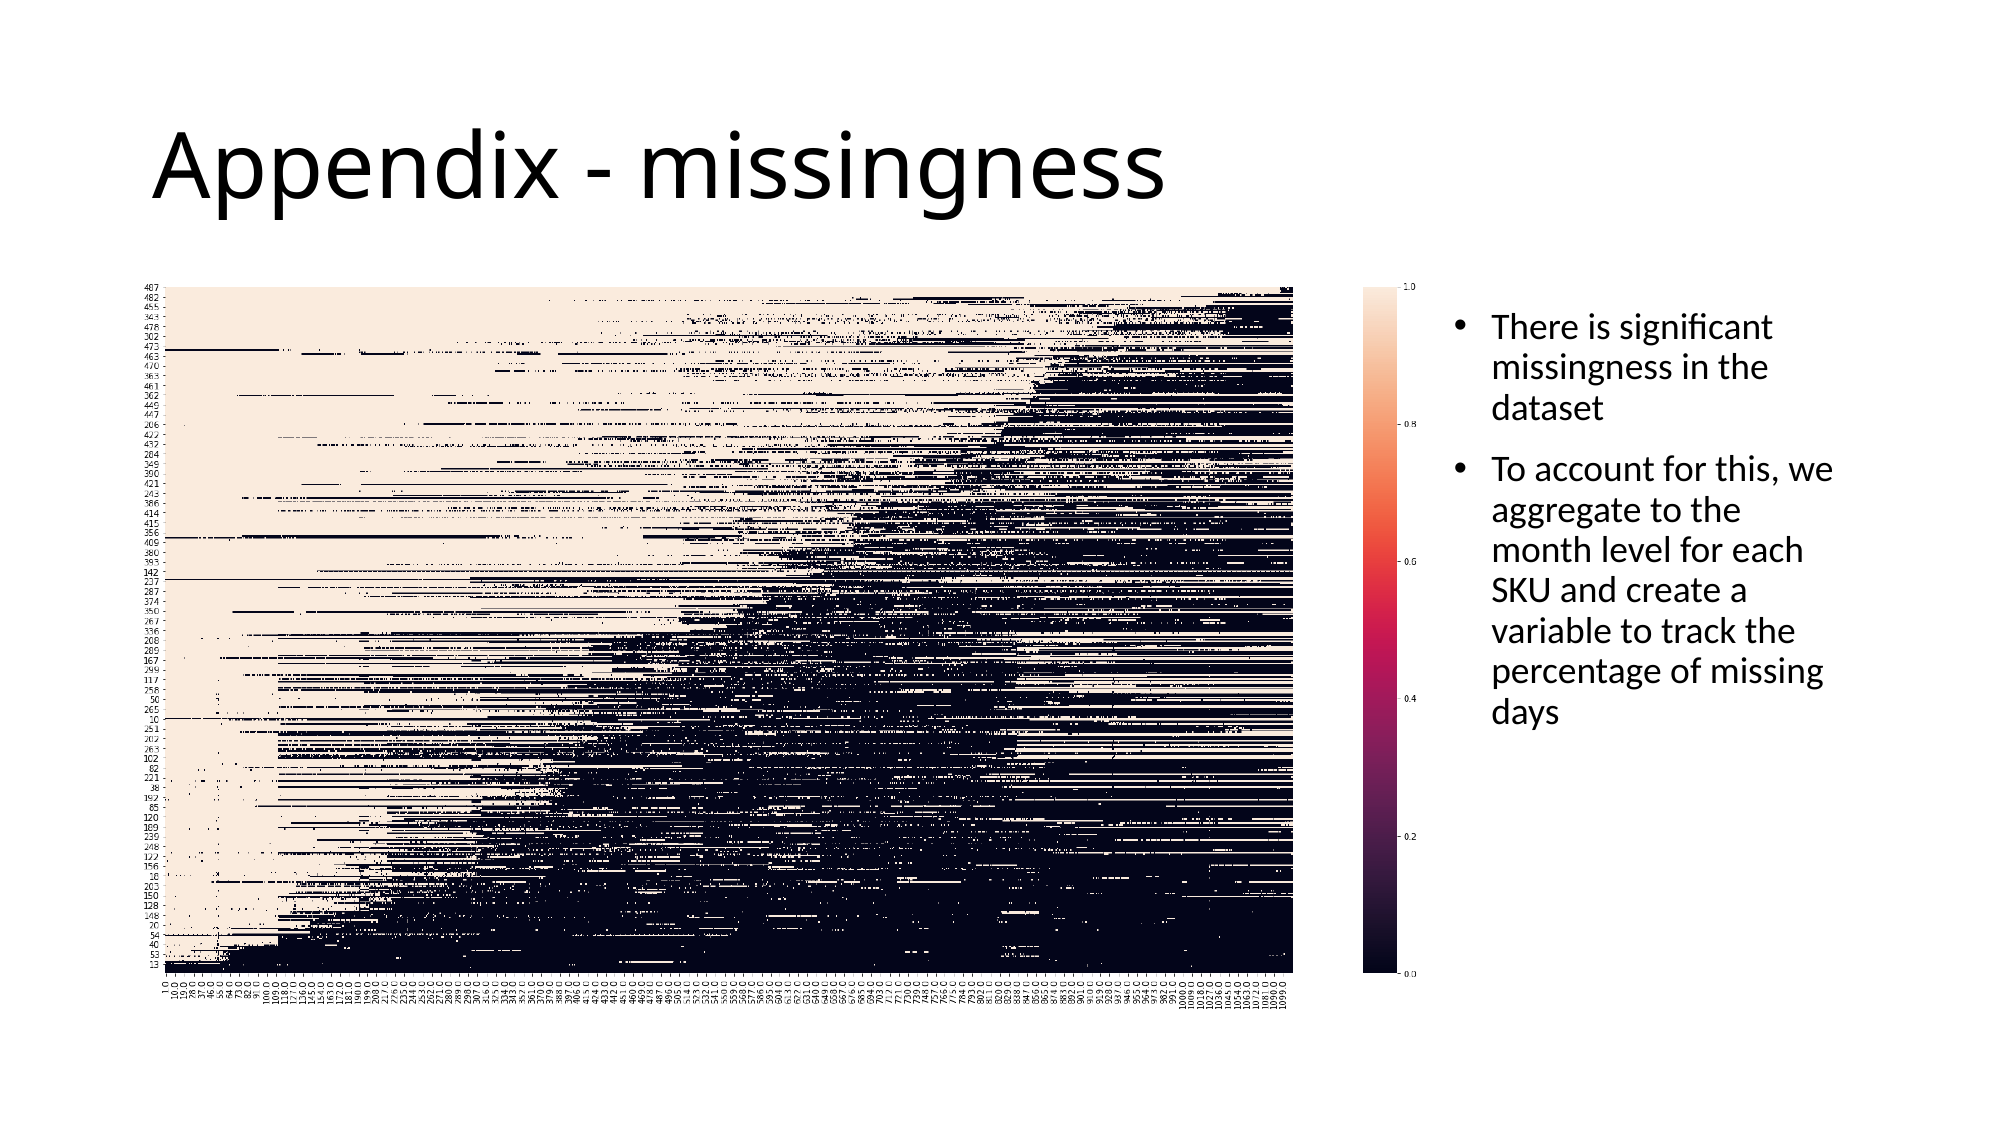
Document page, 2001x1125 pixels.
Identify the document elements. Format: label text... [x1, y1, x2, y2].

picture [137, 277, 1422, 1014]
list There is significant missingness in the dataset To account for this, we aggregate to the month level for each SKU and create a variable to track the percentage of missing days [1438, 299, 1863, 989]
title Appendix - missingness [137, 59, 1863, 278]
